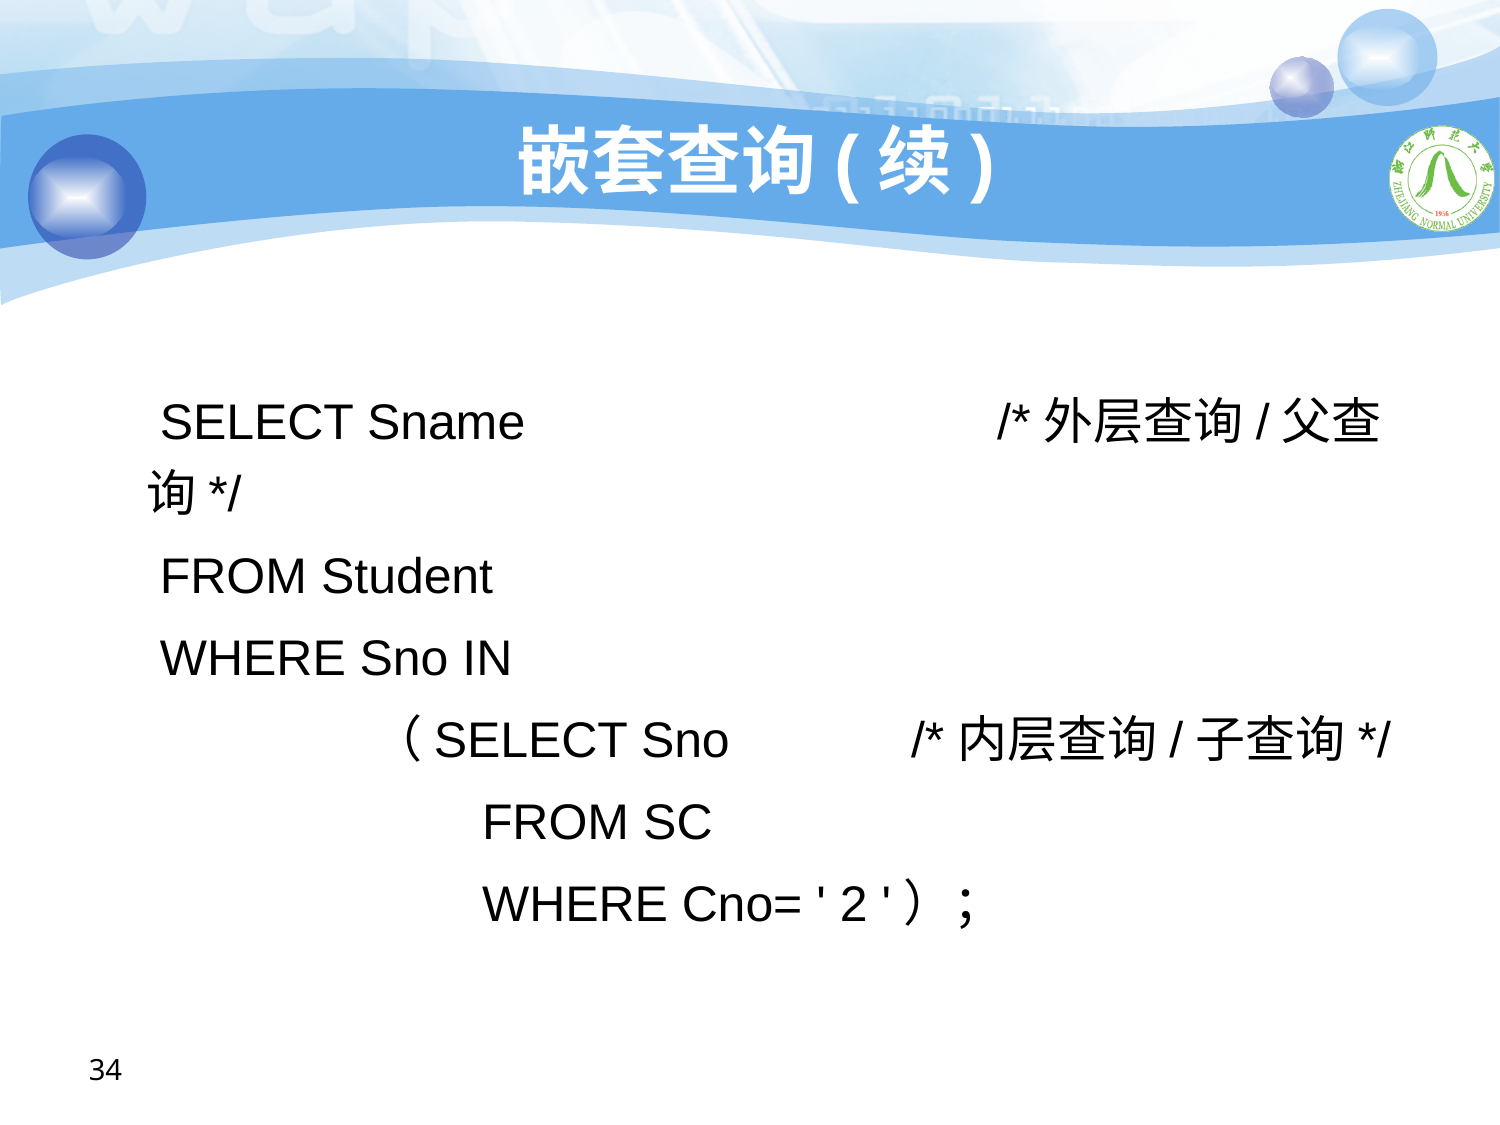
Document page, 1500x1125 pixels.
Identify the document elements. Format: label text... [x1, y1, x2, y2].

picture [1388, 125, 1495, 232]
title 嵌套查询(续) [150, 112, 1363, 205]
picture [0, 0, 1500, 112]
list SELECT Sname /*外层查询/父查询*/ FROM Student WHERE Sno IN （SELECT Sno /*内层查询/子查询*/ FROM SC WHERE Cno= ' 2 '）； [75, 299, 1425, 1038]
slide_number 34 [41, 1023, 138, 1099]
